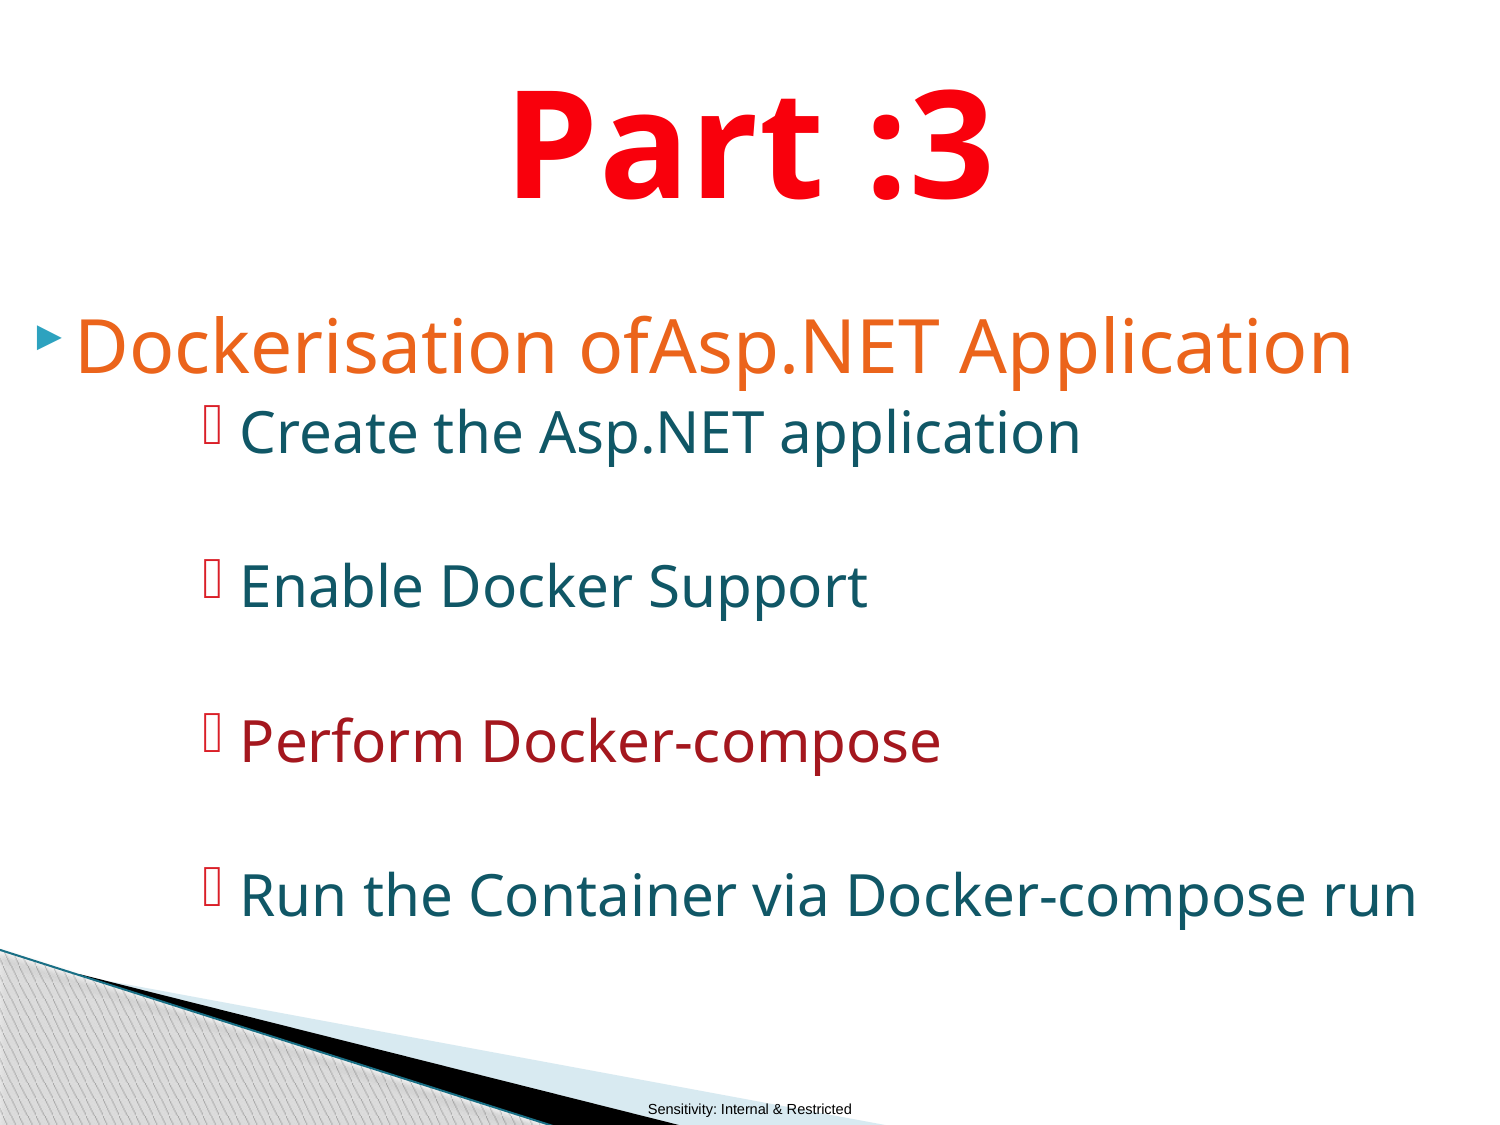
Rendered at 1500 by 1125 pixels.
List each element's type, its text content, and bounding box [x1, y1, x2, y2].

title Part :3 [75, 45, 1425, 233]
list Dockerisation ofAsp.NET Application Create the Asp.NET application Enable Docker Support Perform Docker-compose Run the Container via Docker-compose run [0, 290, 1500, 1034]
